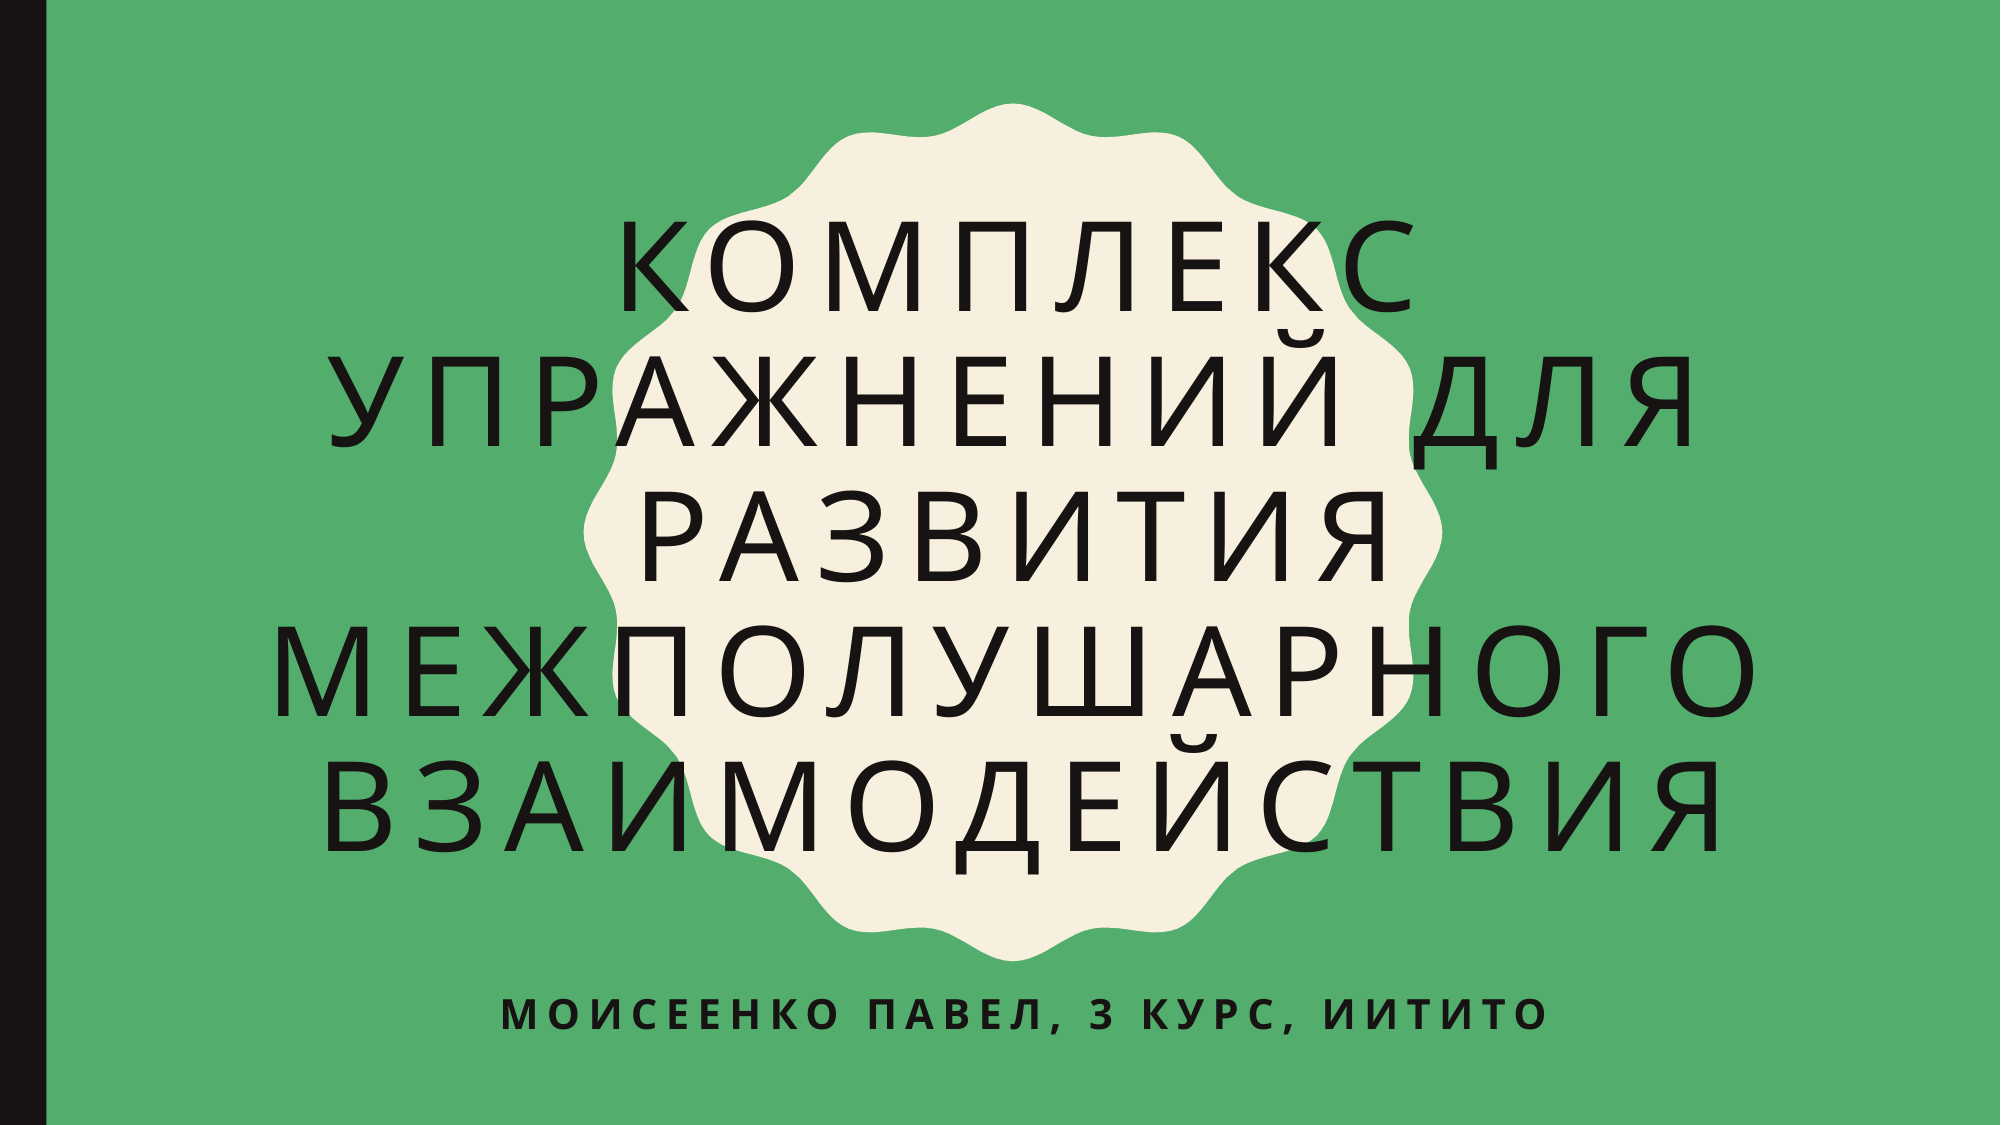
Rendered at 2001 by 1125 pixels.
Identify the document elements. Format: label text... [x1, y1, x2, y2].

subtitle Моисеенко Павел, 3 курс, ИИТиТО [363, 980, 1684, 1103]
title Комплекс упражнений для развития межполушарного взаимодействия [176, 180, 1870, 902]
